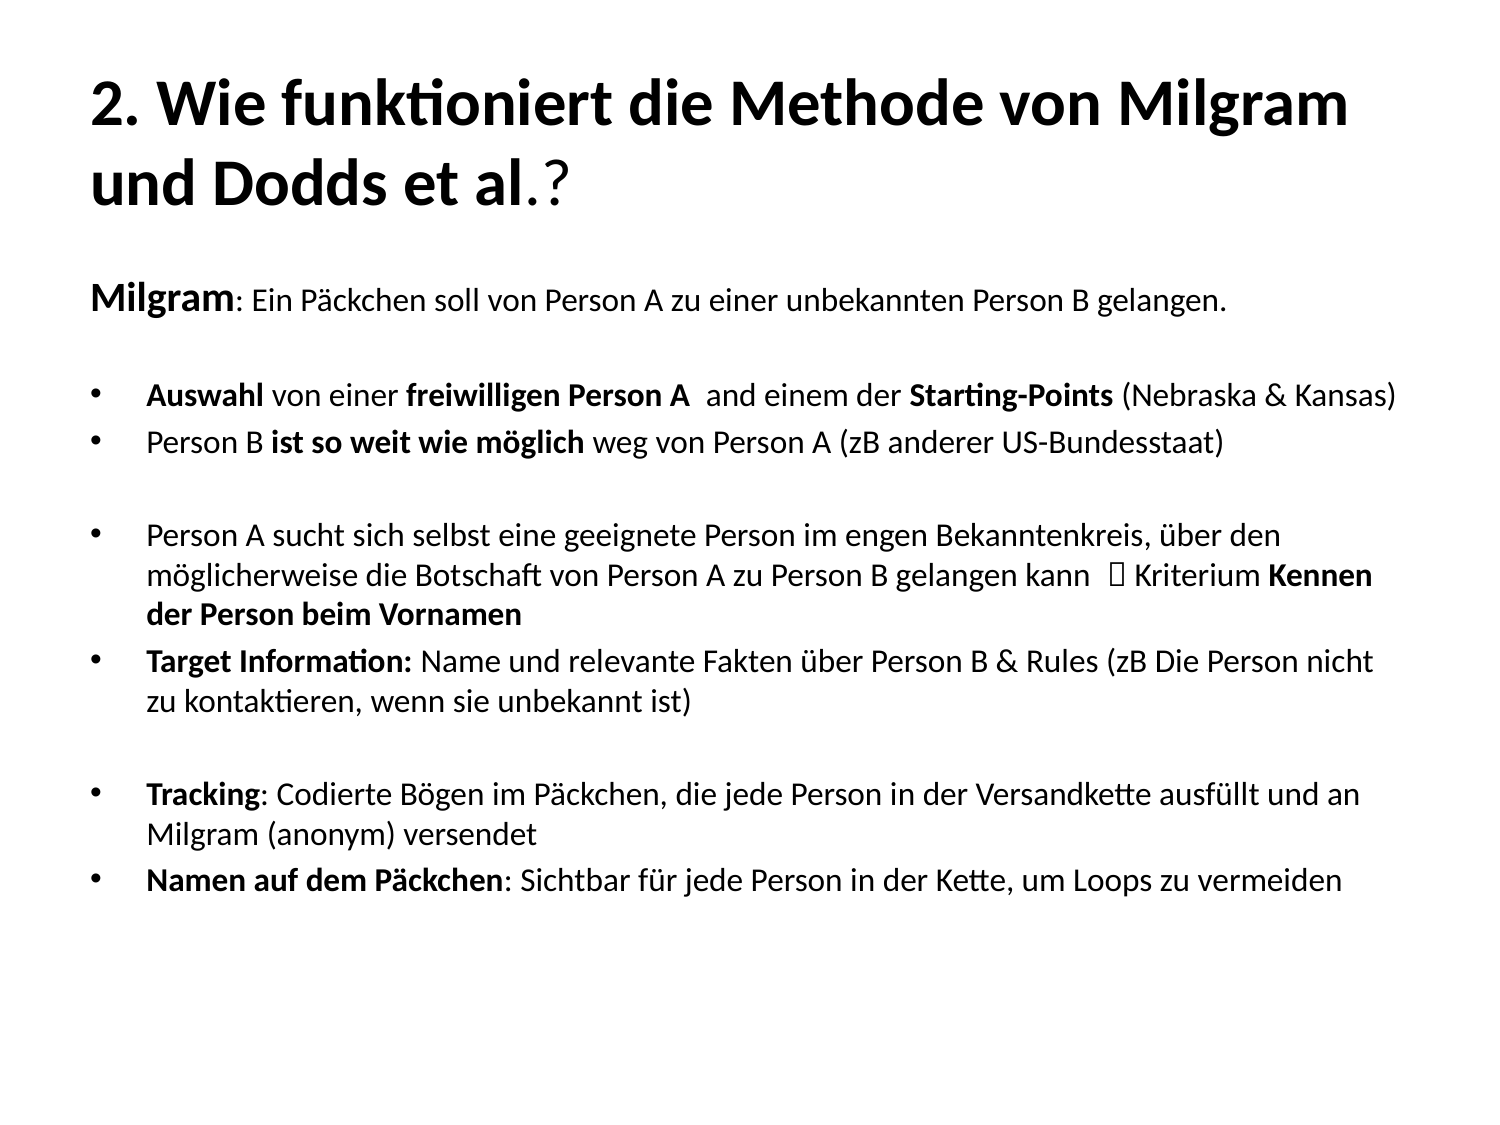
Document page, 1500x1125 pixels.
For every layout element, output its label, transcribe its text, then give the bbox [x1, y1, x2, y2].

title 2. Wie funktioniert die Methode von Milgram und Dodds et al.? [75, 45, 1425, 233]
list Milgram: Ein Päckchen soll von Person A zu einer unbekannten Person B gelangen. Auswahl von einer freiwilligen Person A and einem der Starting-Points (Nebraska & Kansas) Person B ist so weit wie möglich weg von Person A (zB anderer US-Bundesstaat) Person A sucht sich selbst eine geeignete Person im engen Bekanntenkreis, über den möglicherweise die Botschaft von Person A zu Person B gelangen kann  Kriterium Kennen der Person beim Vornamen Target Information: Name und relevante Fakten über Person B & Rules (zB Die Person nicht zu kontaktieren, wenn sie unbekannt ist) Tracking: Codierte Bögen im Päckchen, die jede Person in der Versandkette ausfüllt und an Milgram (anonym) versendet Namen auf dem Päckchen: Sichtbar für jede Person in der Kette, um Loops zu vermeiden [75, 262, 1425, 1005]
